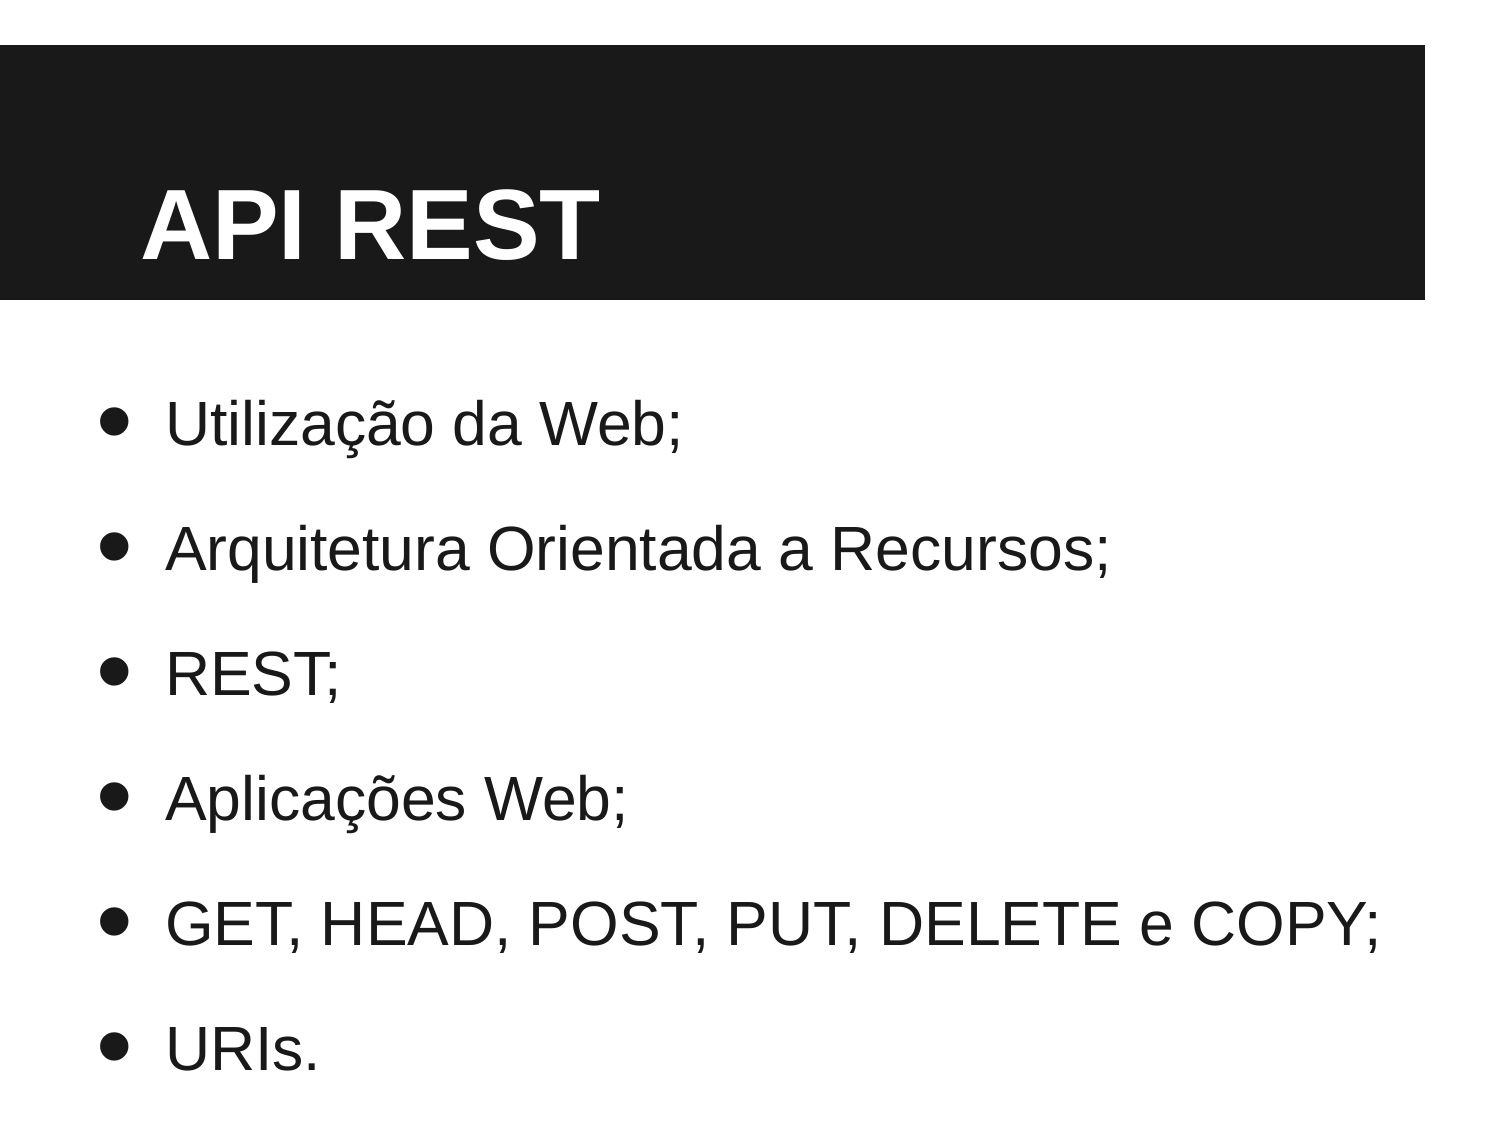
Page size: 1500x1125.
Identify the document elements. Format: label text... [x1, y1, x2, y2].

title API REST [75, 45, 1425, 295]
list Utilização da Web; Arquitetura Orientada a Recursos; REST; Aplicações Web; GET, HEAD, POST, PUT, DELETE e COPY; URIs. [75, 330, 1425, 1089]
